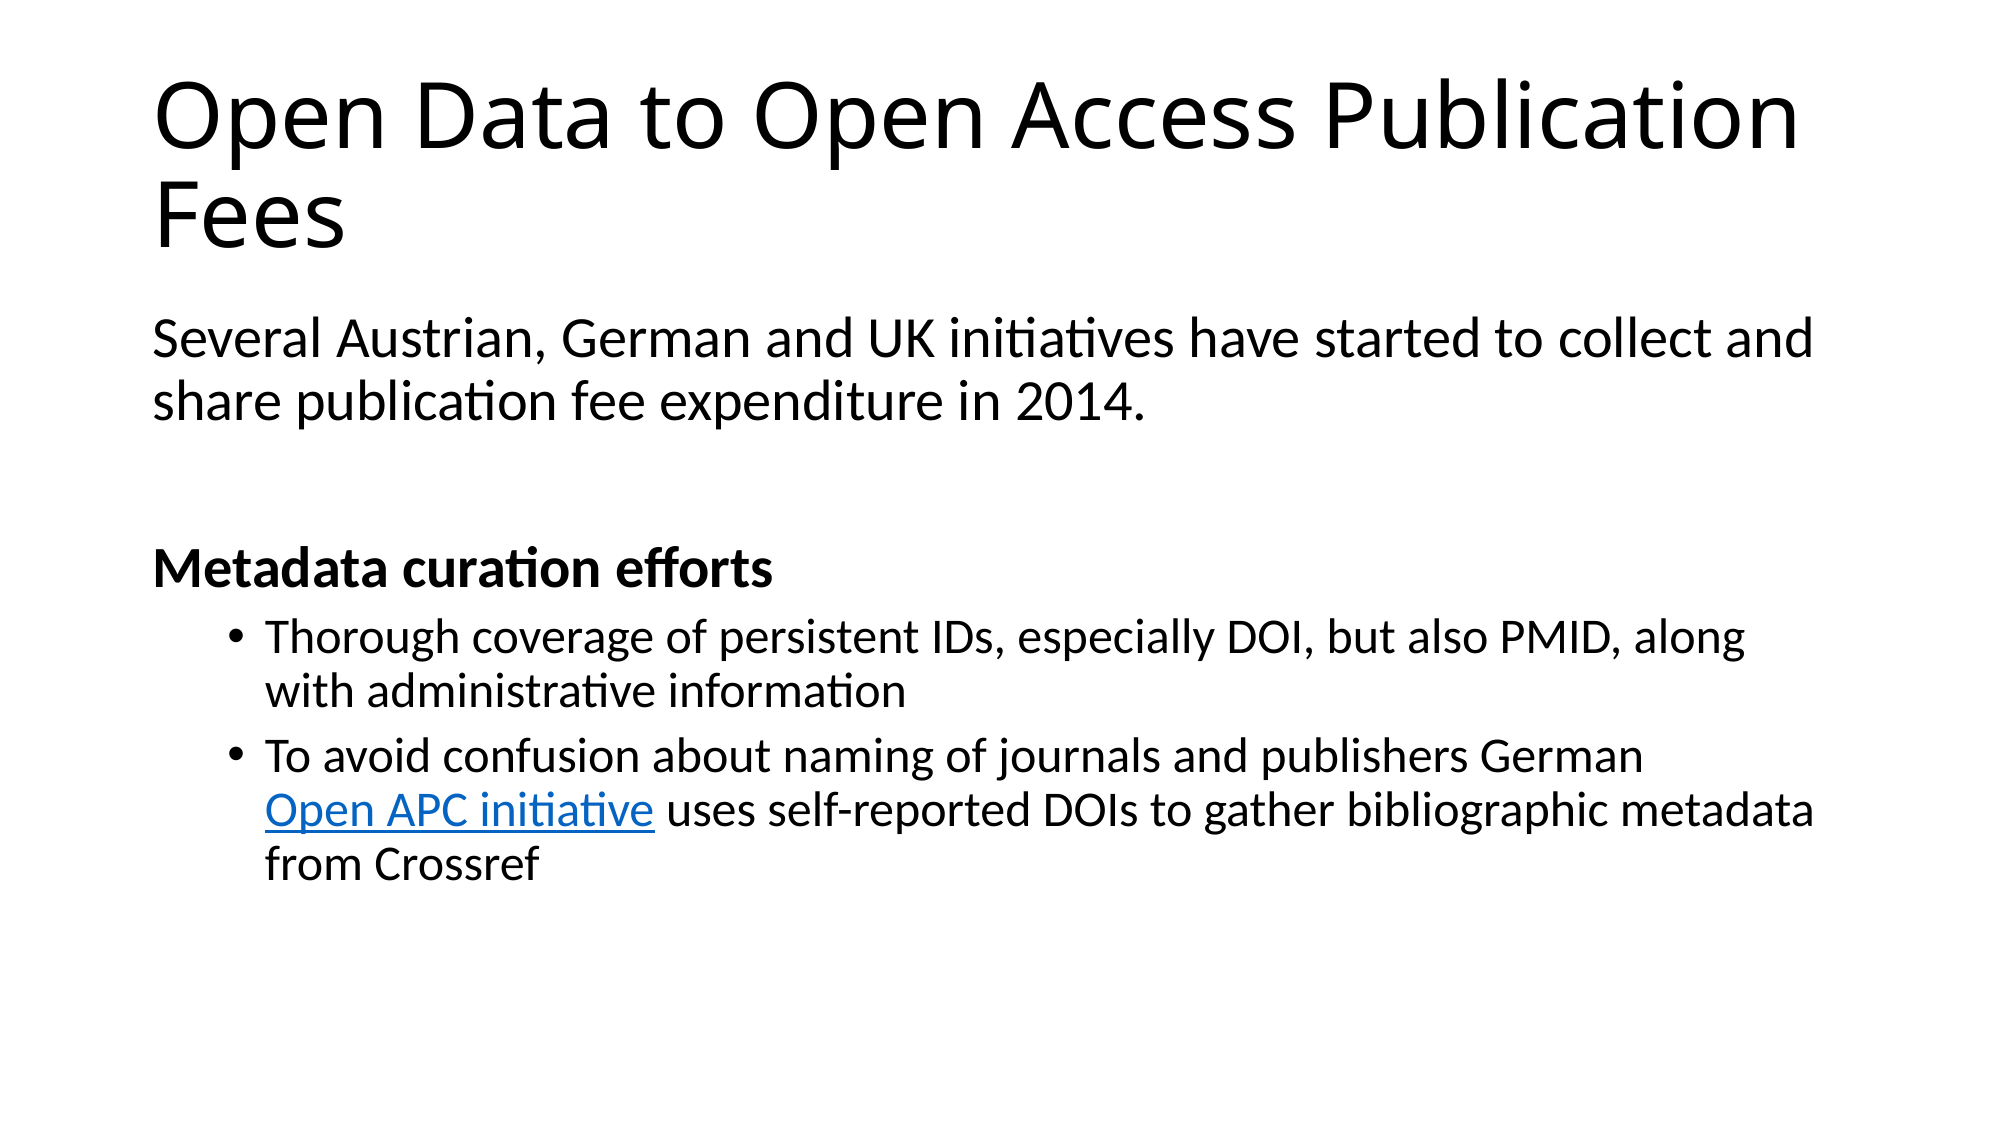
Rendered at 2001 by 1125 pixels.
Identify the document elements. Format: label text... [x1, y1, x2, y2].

title Open Data to Open Access Publication Fees [137, 59, 1863, 278]
list Several Austrian, German and UK initiatives have started to collect and share publication fee expenditure in 2014. Metadata curation efforts Thorough coverage of persistent IDs, especially DOI, but also PMID, along with administrative information To avoid confusion about naming of journals and publishers German Open APC initiative uses self-reported DOIs to gather bibliographic metadata from Crossref [137, 299, 1863, 1014]
